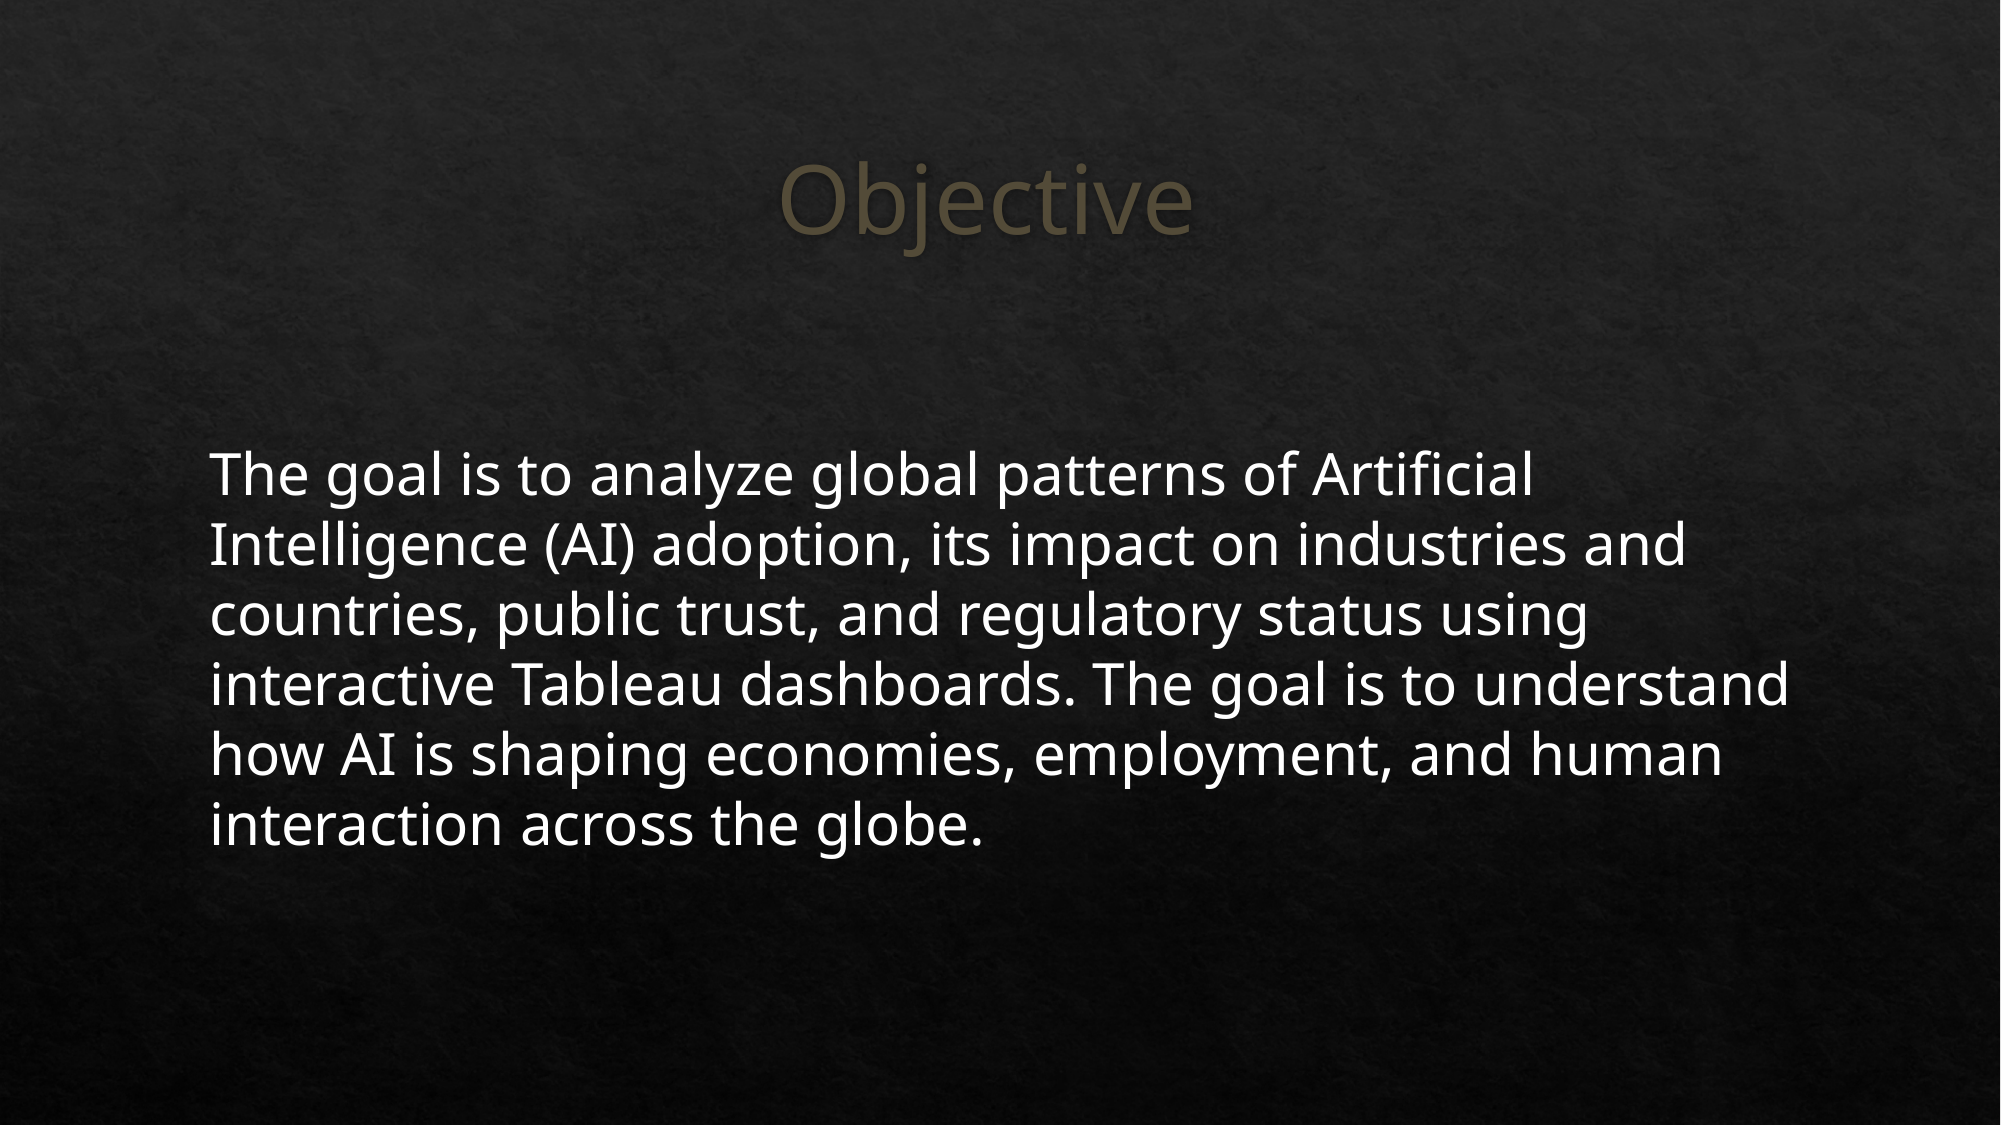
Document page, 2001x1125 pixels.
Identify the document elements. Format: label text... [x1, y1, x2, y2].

title Objective [149, 99, 1849, 307]
text_box The goal is to analyze global patterns of Artificial Intelligence (AI) adoption, its impact on industries and countries, public trust, and regulatory status using interactive Tableau dashboards. The goal is to understand how AI is shaping economies, employment, and human interaction across the globe. [194, 429, 1819, 935]
